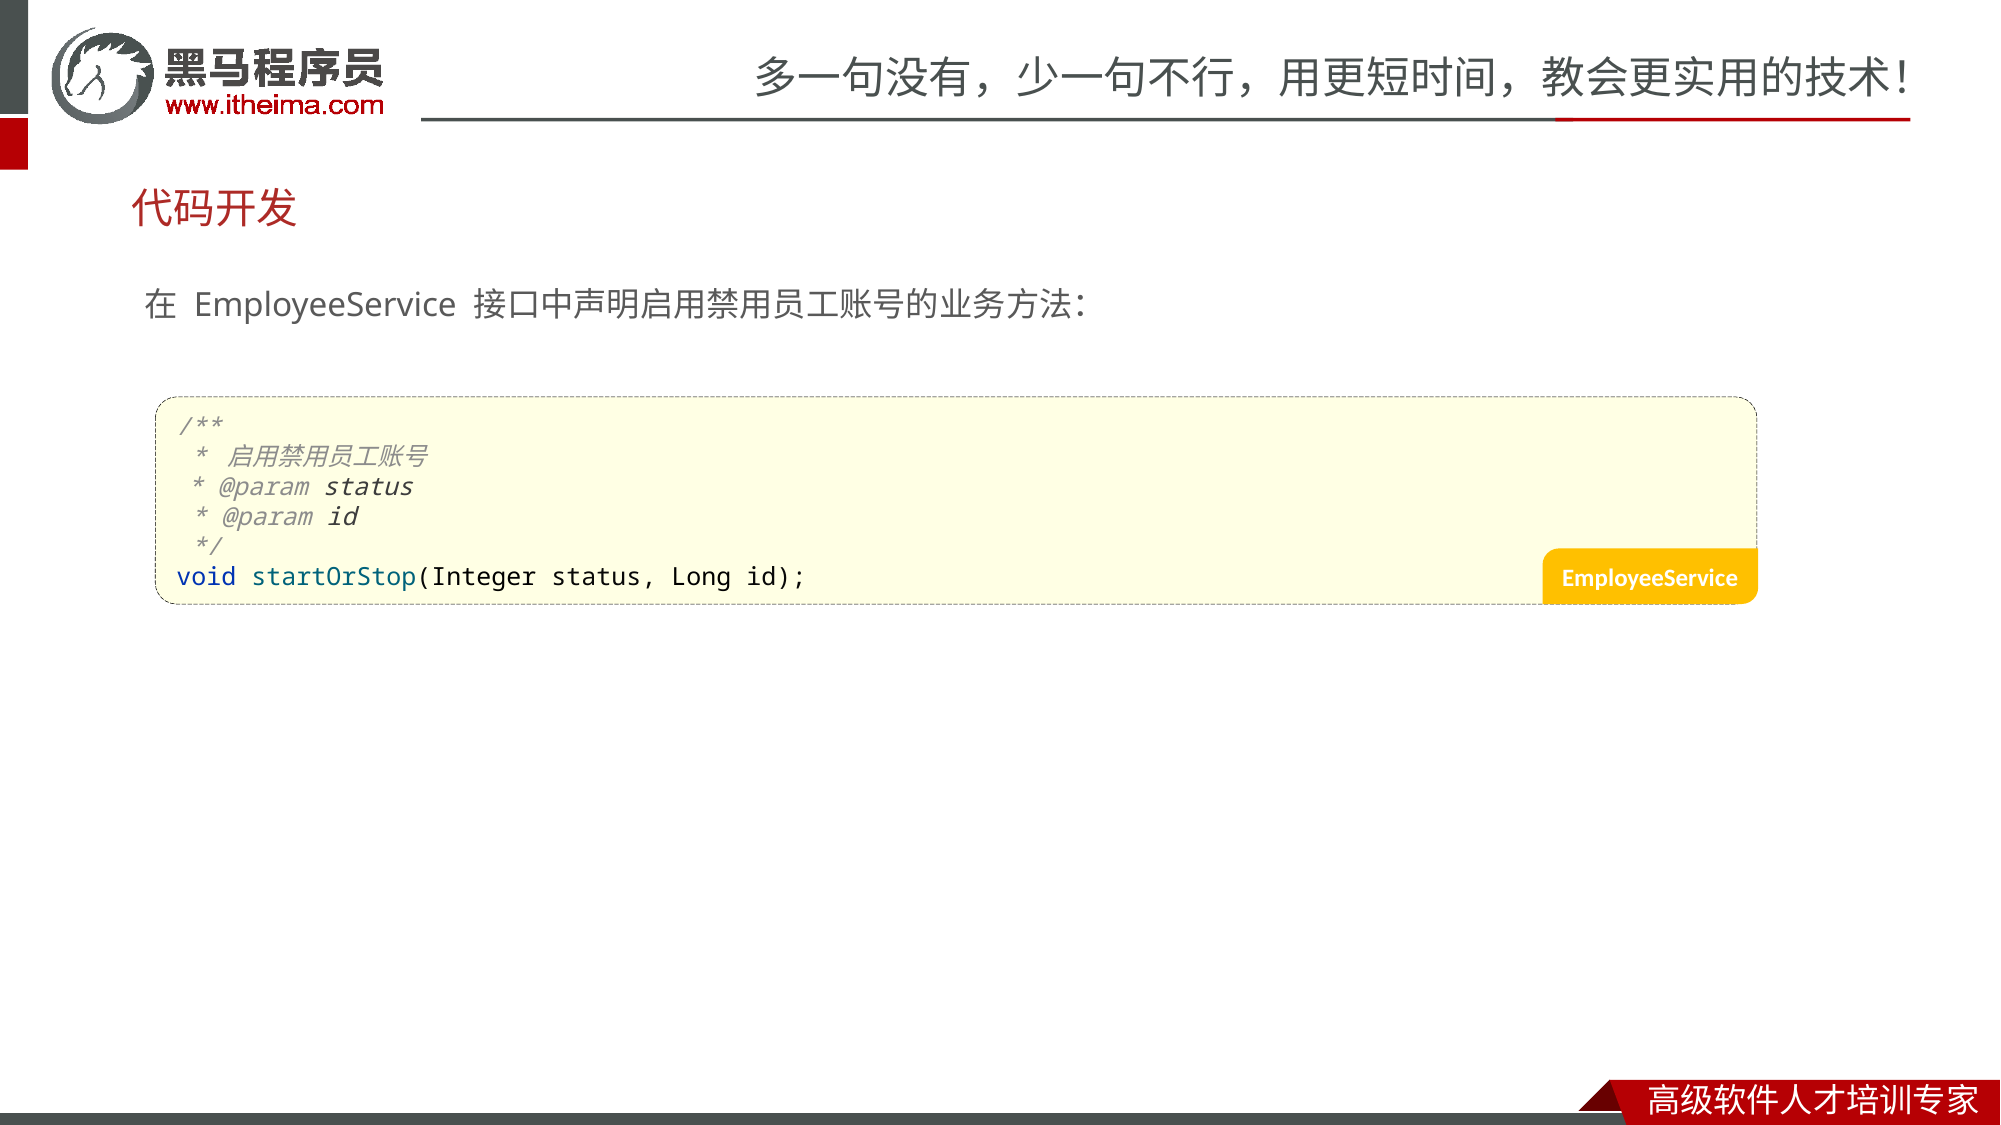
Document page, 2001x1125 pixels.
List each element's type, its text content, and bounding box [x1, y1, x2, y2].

text_box EmployeeService [1540, 546, 1761, 607]
title 代码开发 [116, 164, 1872, 250]
picture [50, 26, 384, 125]
text_box /** * 启用禁用员工账号 * @param status * @param id */ void startOrStop(Integer status, Long id); [155, 396, 1757, 605]
text_box 在 EmployeeService 接口中声明启用禁用员工账号的业务方法： [130, 255, 1780, 331]
